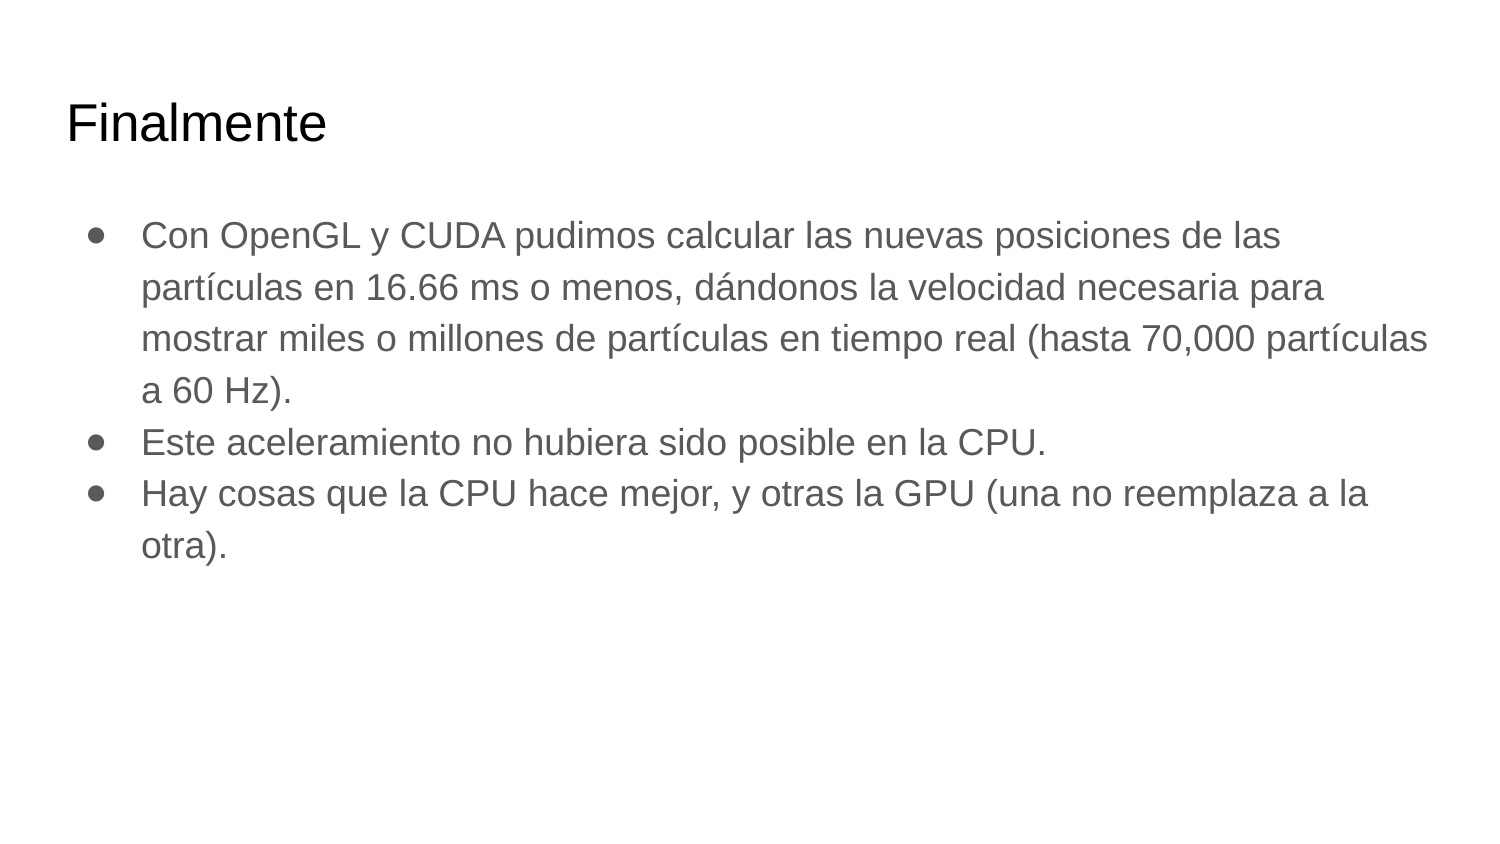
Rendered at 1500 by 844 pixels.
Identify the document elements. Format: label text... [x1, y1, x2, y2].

title Finalmente [51, 72, 1449, 167]
list Con OpenGL y CUDA pudimos calcular las nuevas posiciones de las partículas en 16.66 ms o menos, dándonos la velocidad necesaria para mostrar miles o millones de partículas en tiempo real (hasta 70,000 partículas a 60 Hz). Este aceleramiento no hubiera sido posible en la CPU. Hay cosas que la CPU hace mejor, y otras la GPU (una no reemplaza a la otra). [51, 189, 1449, 750]
